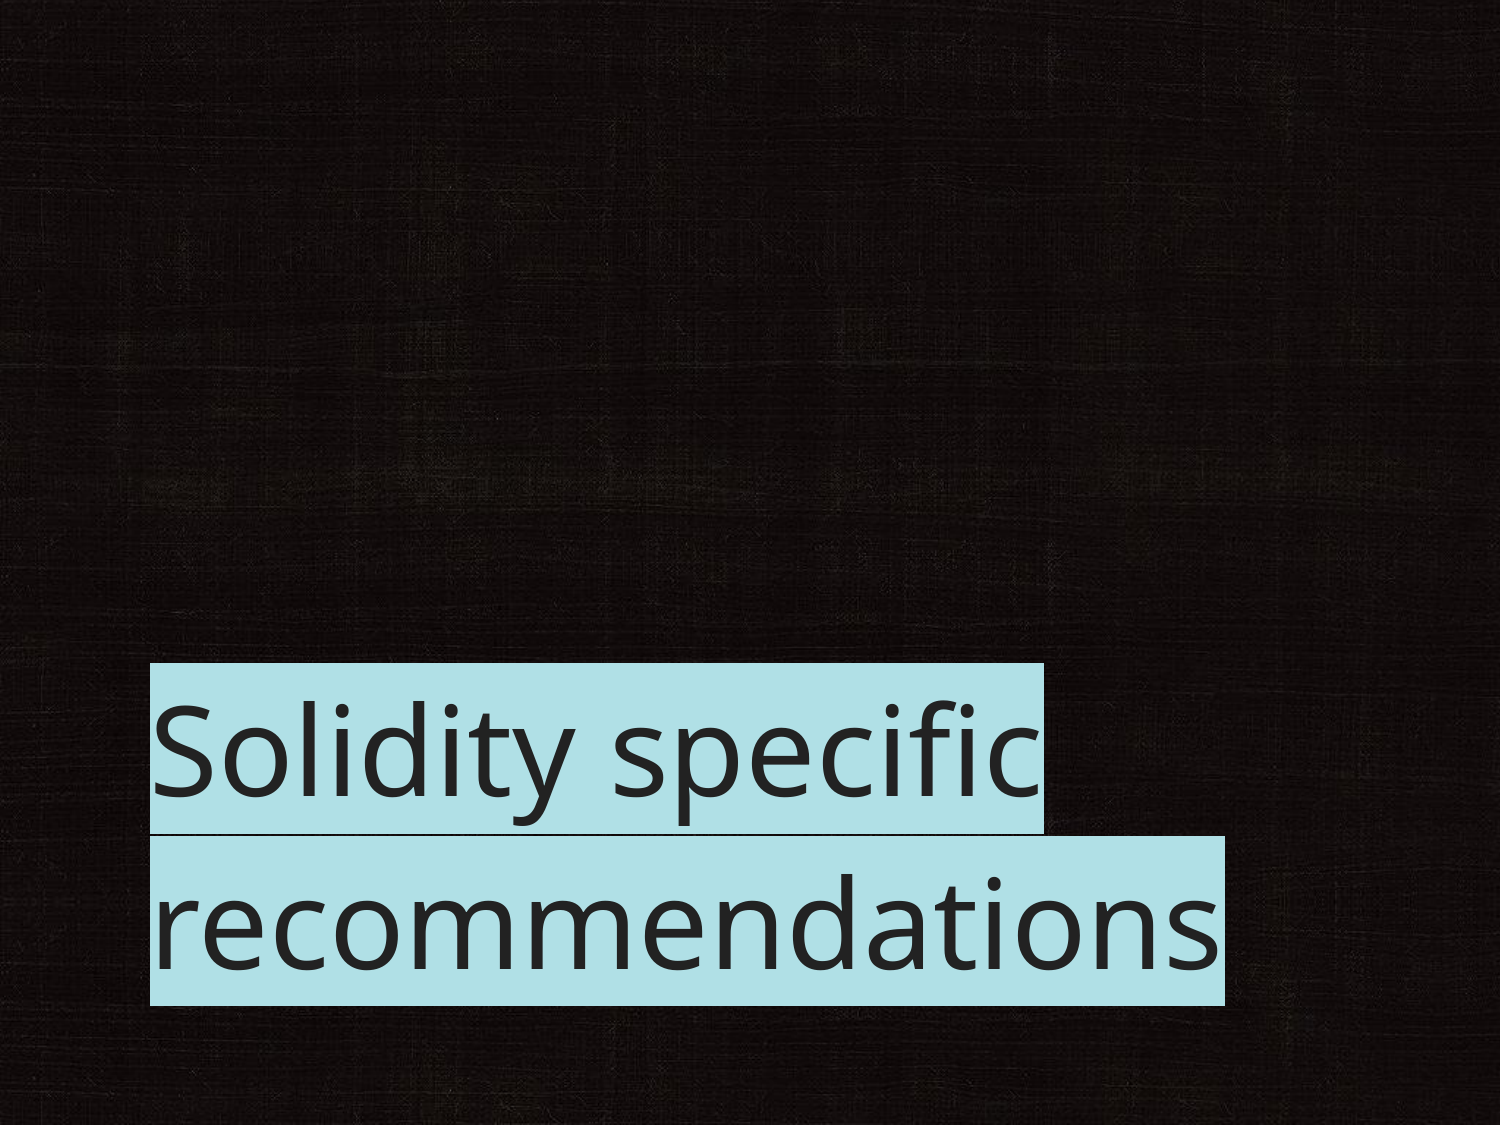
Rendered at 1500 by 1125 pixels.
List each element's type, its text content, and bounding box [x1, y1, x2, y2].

picture [0, 0, 1500, 1125]
title Solidity specific recommendations [134, 634, 1365, 889]
